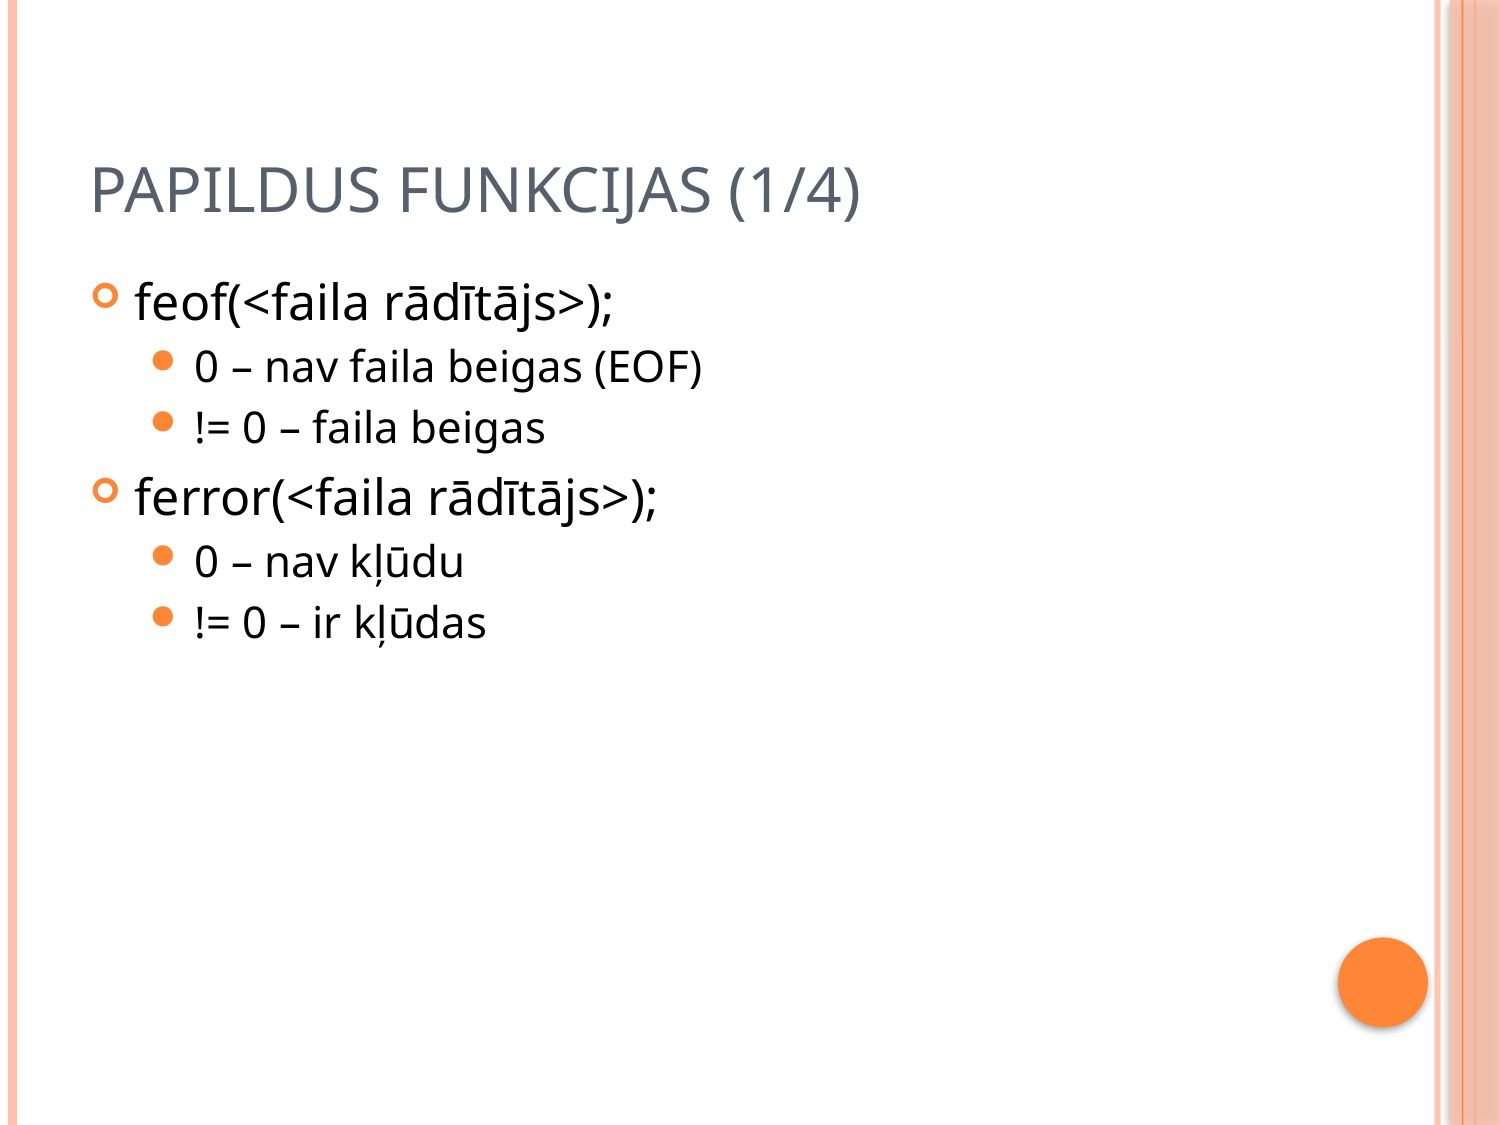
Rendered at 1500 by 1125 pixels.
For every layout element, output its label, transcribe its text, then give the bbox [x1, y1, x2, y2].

list feof(<faila rādītājs>); 0 – nav faila beigas (EOF) != 0 – faila beigas ferror(<faila rādītājs>); 0 – nav kļūdu != 0 – ir kļūdas [75, 262, 1300, 1062]
title Papildus funkcijas (1/4) [75, 45, 1300, 233]
